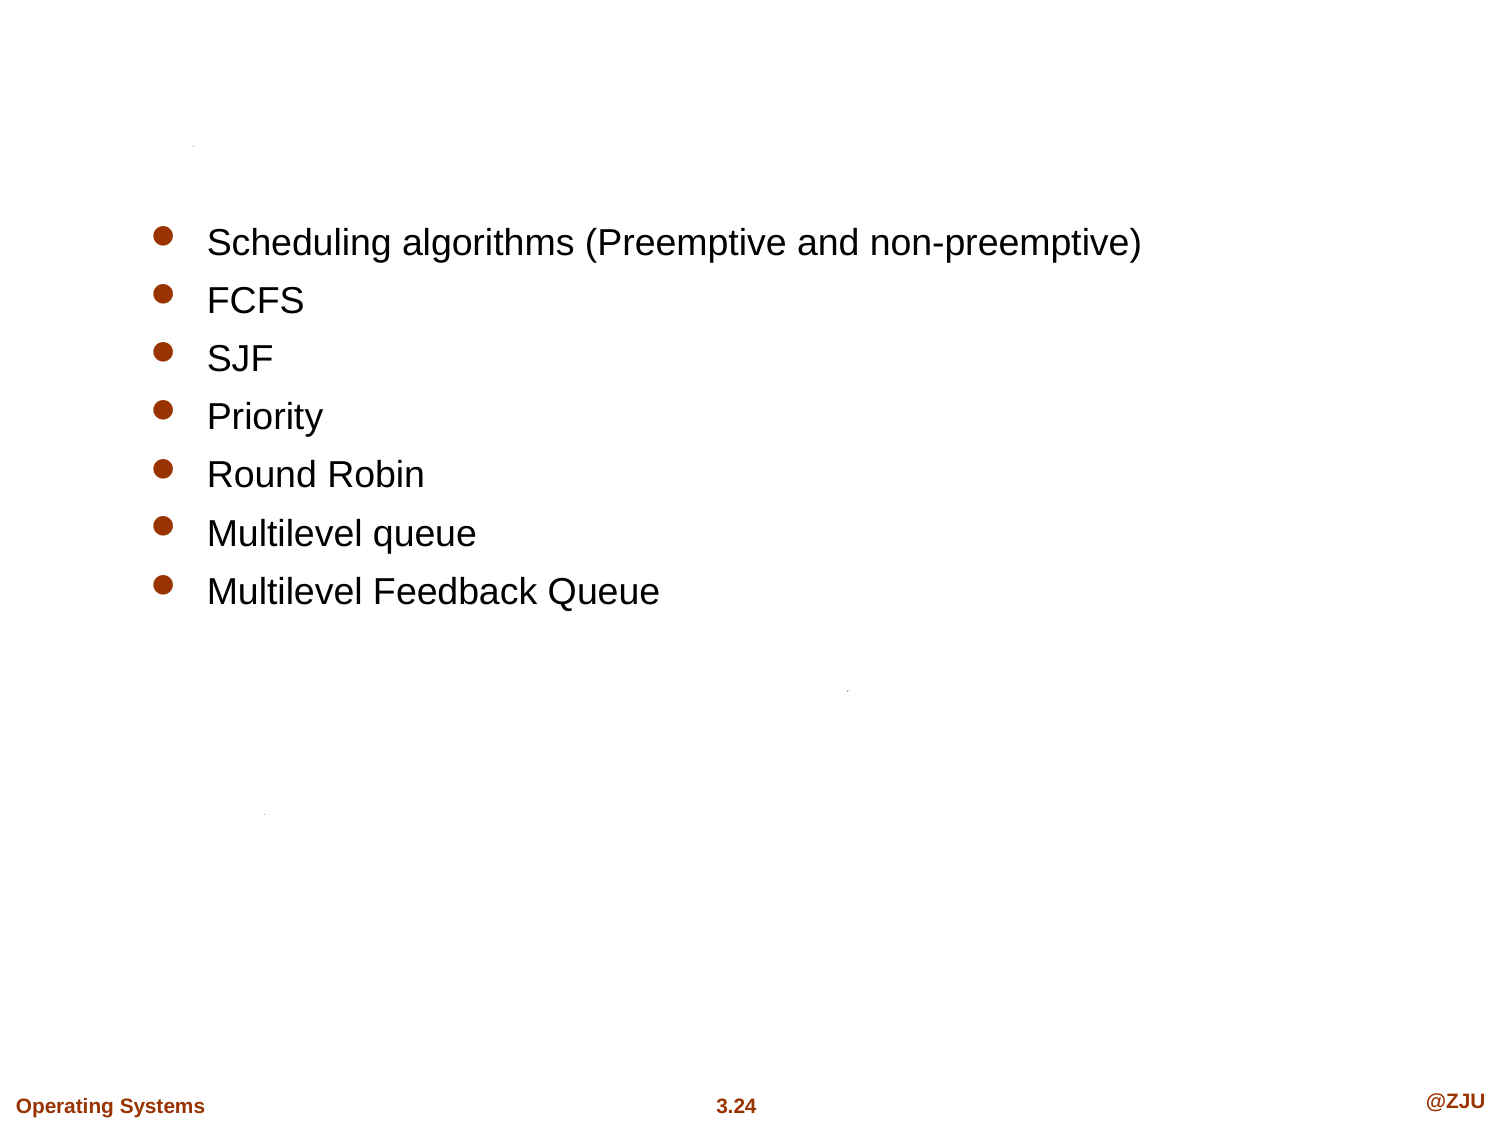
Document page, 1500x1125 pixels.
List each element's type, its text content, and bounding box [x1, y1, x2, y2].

list Scheduling algorithms (Preemptive and non-preemptive) FCFS SJF Priority Round Robin Multilevel queue Multilevel Feedback Queue [135, 210, 1342, 946]
